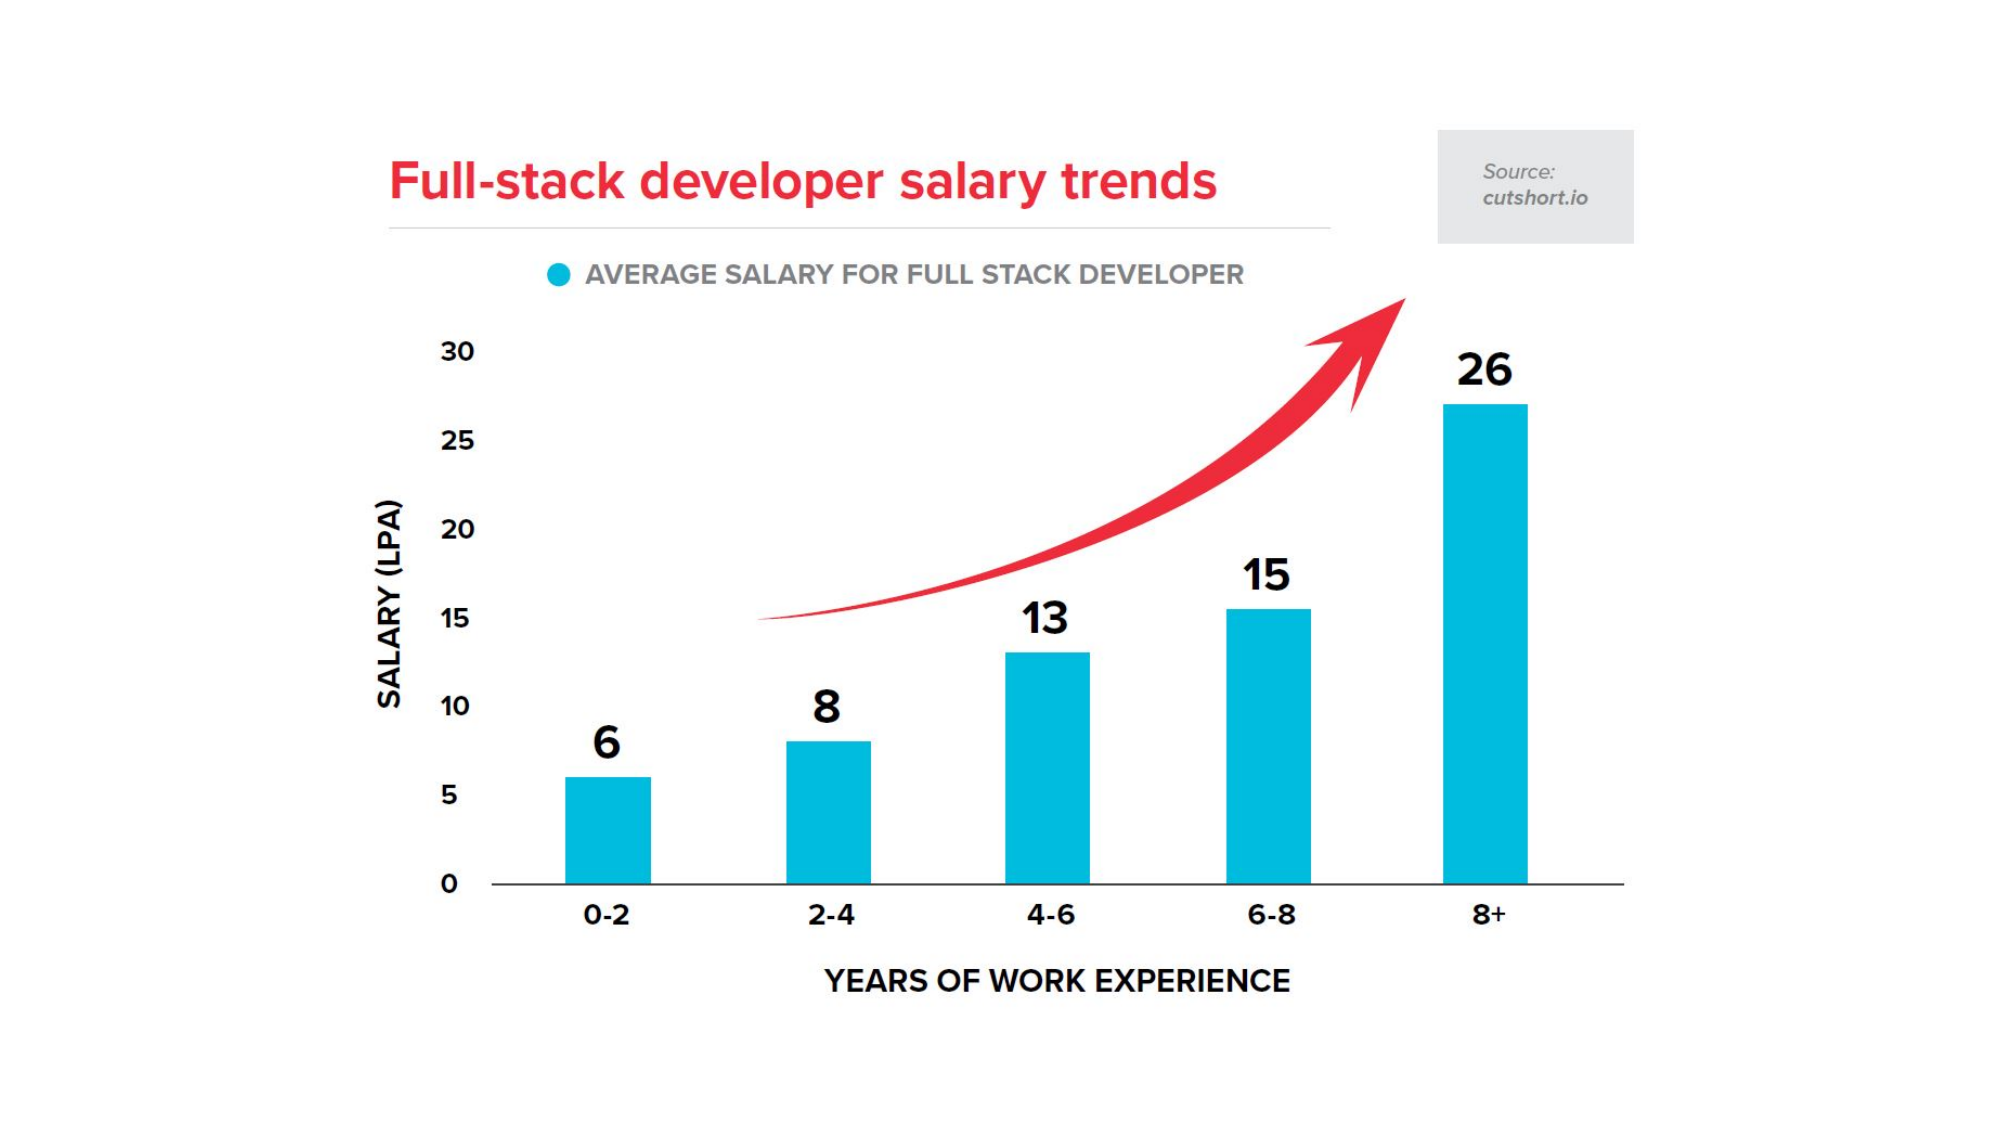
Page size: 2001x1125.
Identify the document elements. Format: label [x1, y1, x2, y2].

list [340, 105, 1660, 1020]
